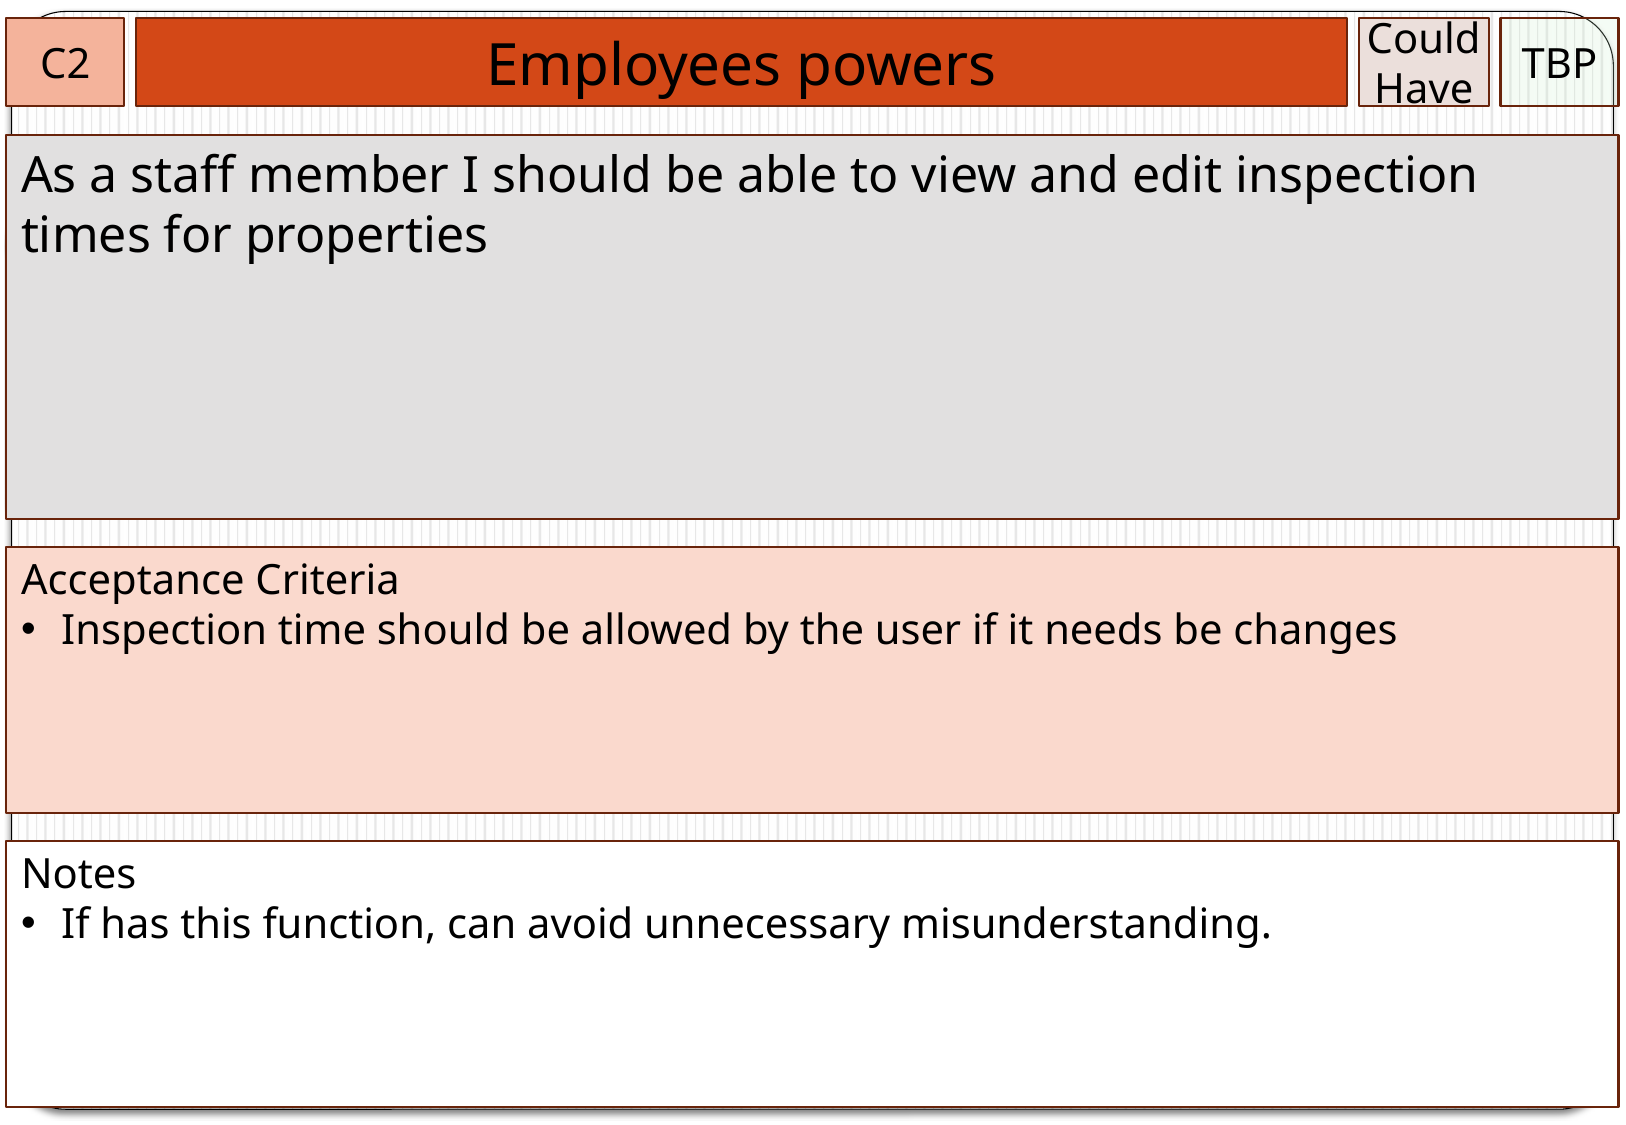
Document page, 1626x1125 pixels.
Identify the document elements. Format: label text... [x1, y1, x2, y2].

text_box Acceptance Criteria Inspection time should be allowed by the user if it needs be changes [5, 546, 1620, 814]
text_box Employees powers [135, 17, 1348, 107]
text_box Could Have [1358, 17, 1490, 107]
text_box As a staff member I should be able to view and edit inspection times for properties [5, 134, 1620, 520]
text_box TBP [1499, 17, 1620, 107]
text_box Notes If has this function, can avoid unnecessary misunderstanding. [5, 840, 1620, 1108]
text_box C2 [5, 17, 125, 107]
